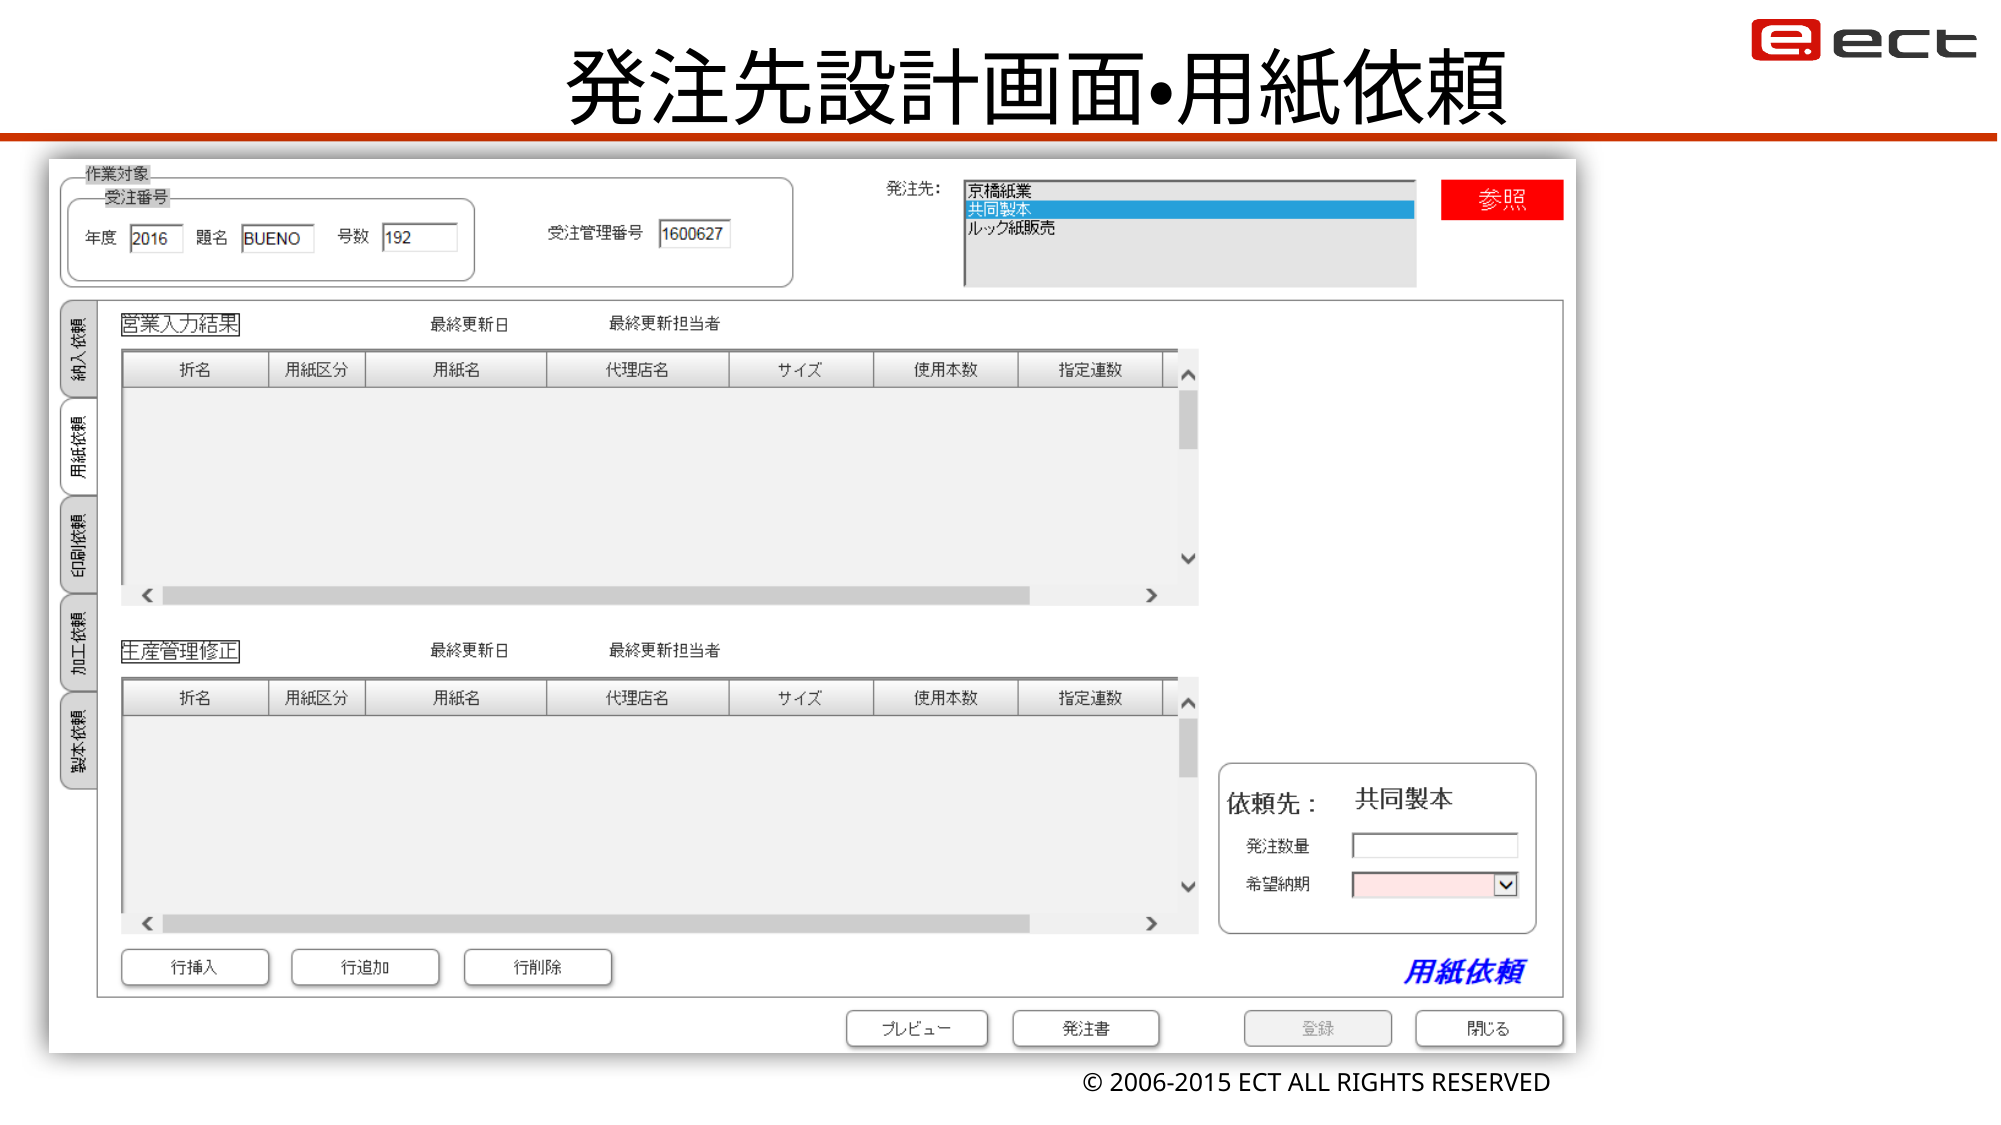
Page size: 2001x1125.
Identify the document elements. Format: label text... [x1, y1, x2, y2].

picture [1751, 19, 1977, 61]
picture [49, 158, 1576, 1053]
title 発注先設計画面・用紙依頼 [338, 45, 1736, 126]
